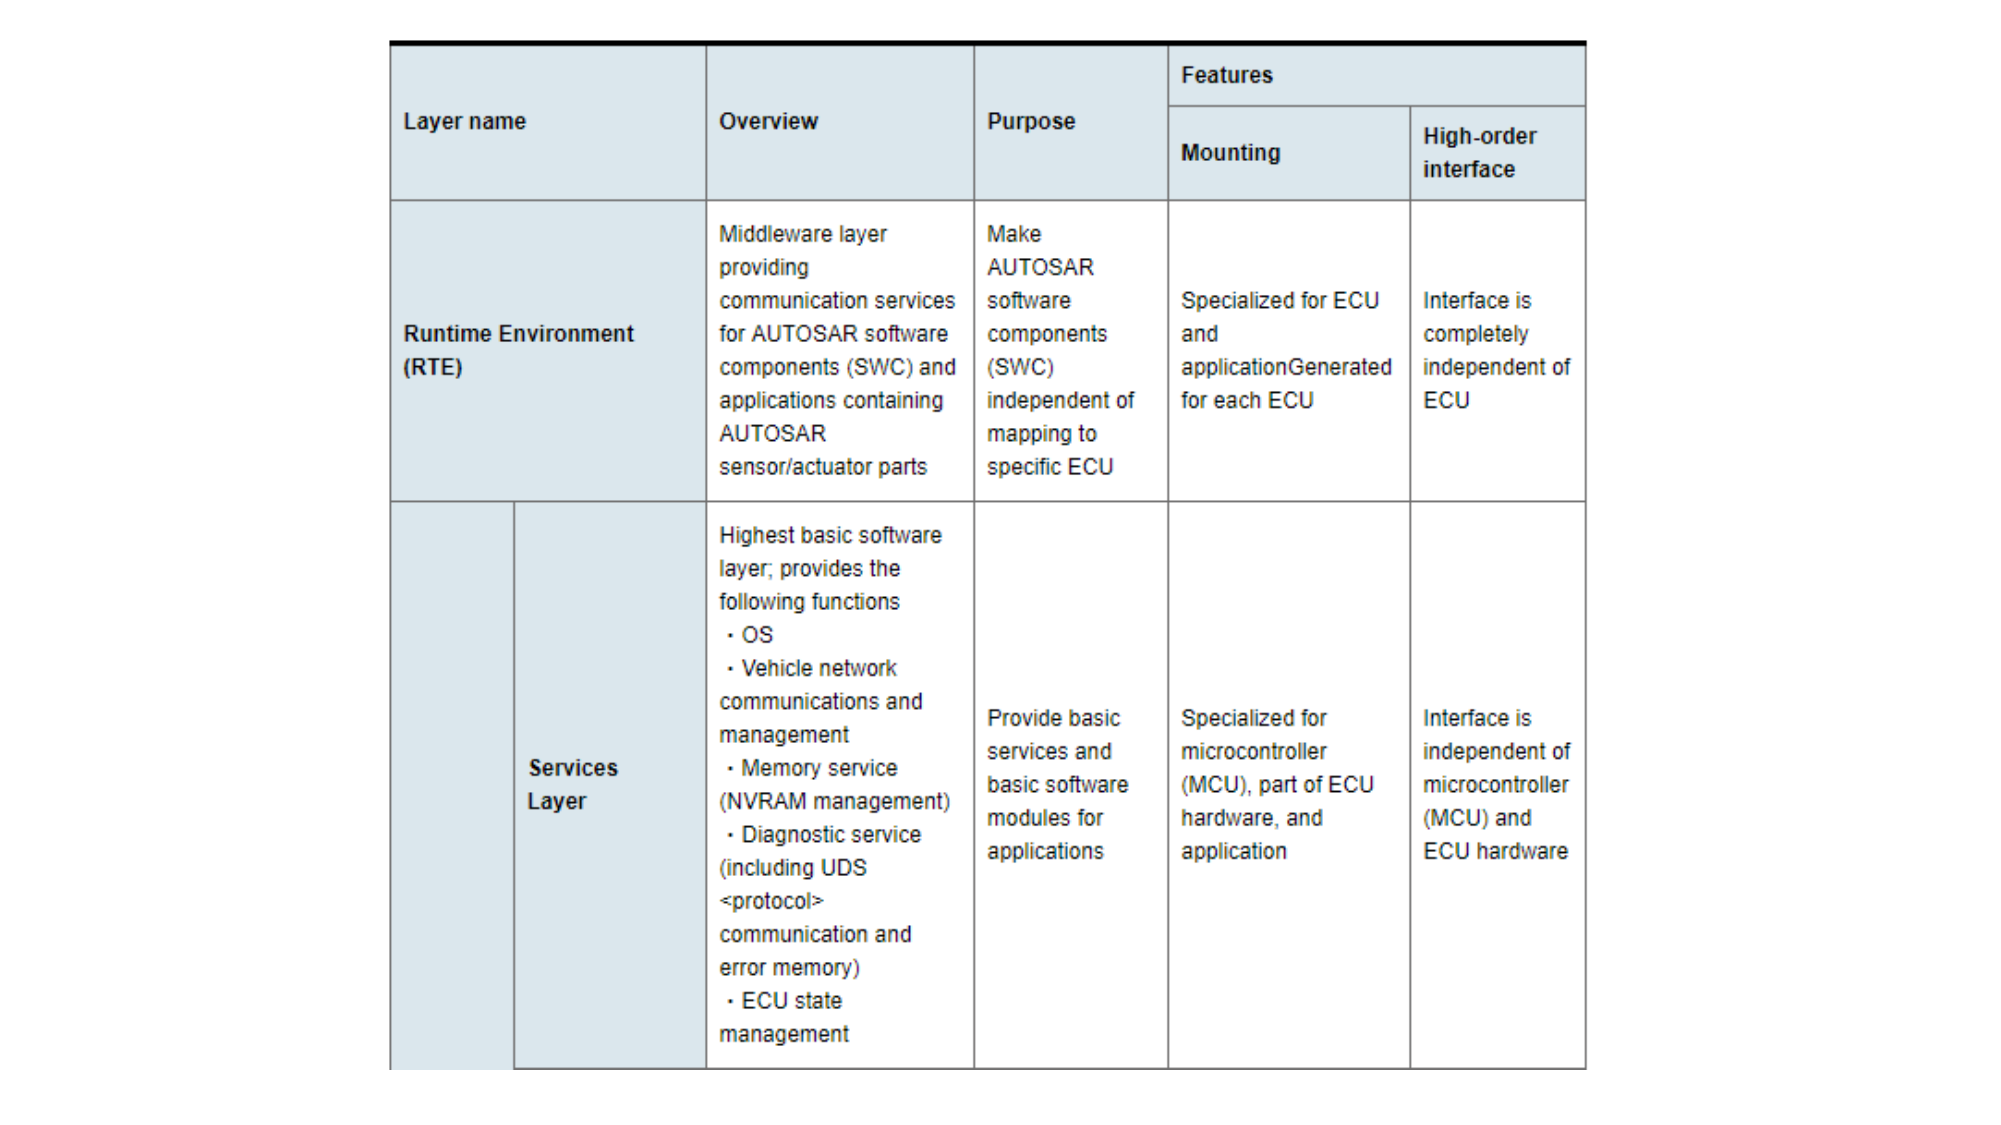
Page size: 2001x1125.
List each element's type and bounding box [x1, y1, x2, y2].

list [388, 39, 1589, 1070]
